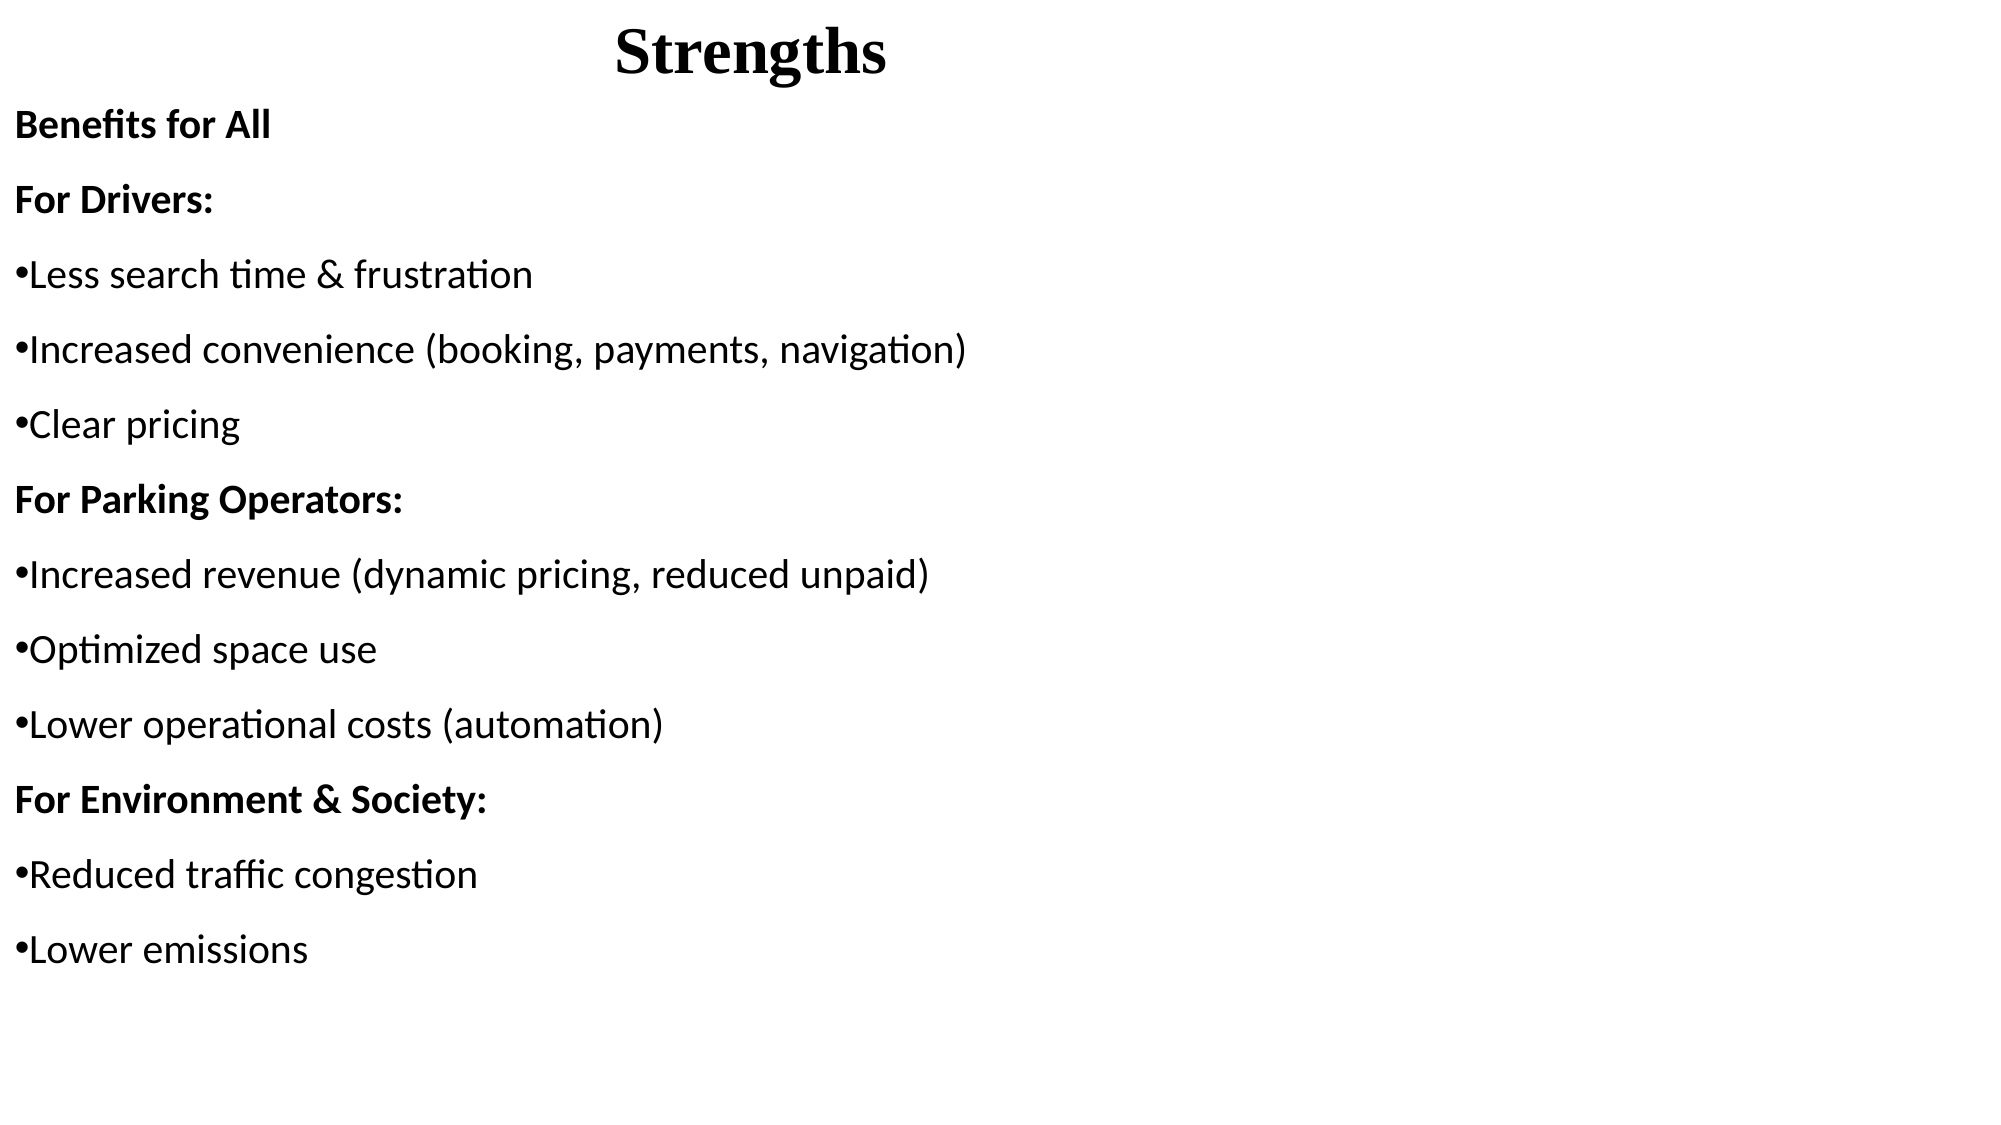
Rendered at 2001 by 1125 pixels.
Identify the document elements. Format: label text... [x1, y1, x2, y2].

text_box Benefits for All For Drivers: Less search time & frustration Increased convenience (booking, payments, navigation) Clear pricing For Parking Operators: Increased revenue (dynamic pricing, reduced unpaid) Optimized space use Lower operational costs (automation) For Environment & Society: Reduced traffic congestion Lower emissions [0, 64, 1630, 980]
text_box Strengths [0, 0, 2000, 95]
